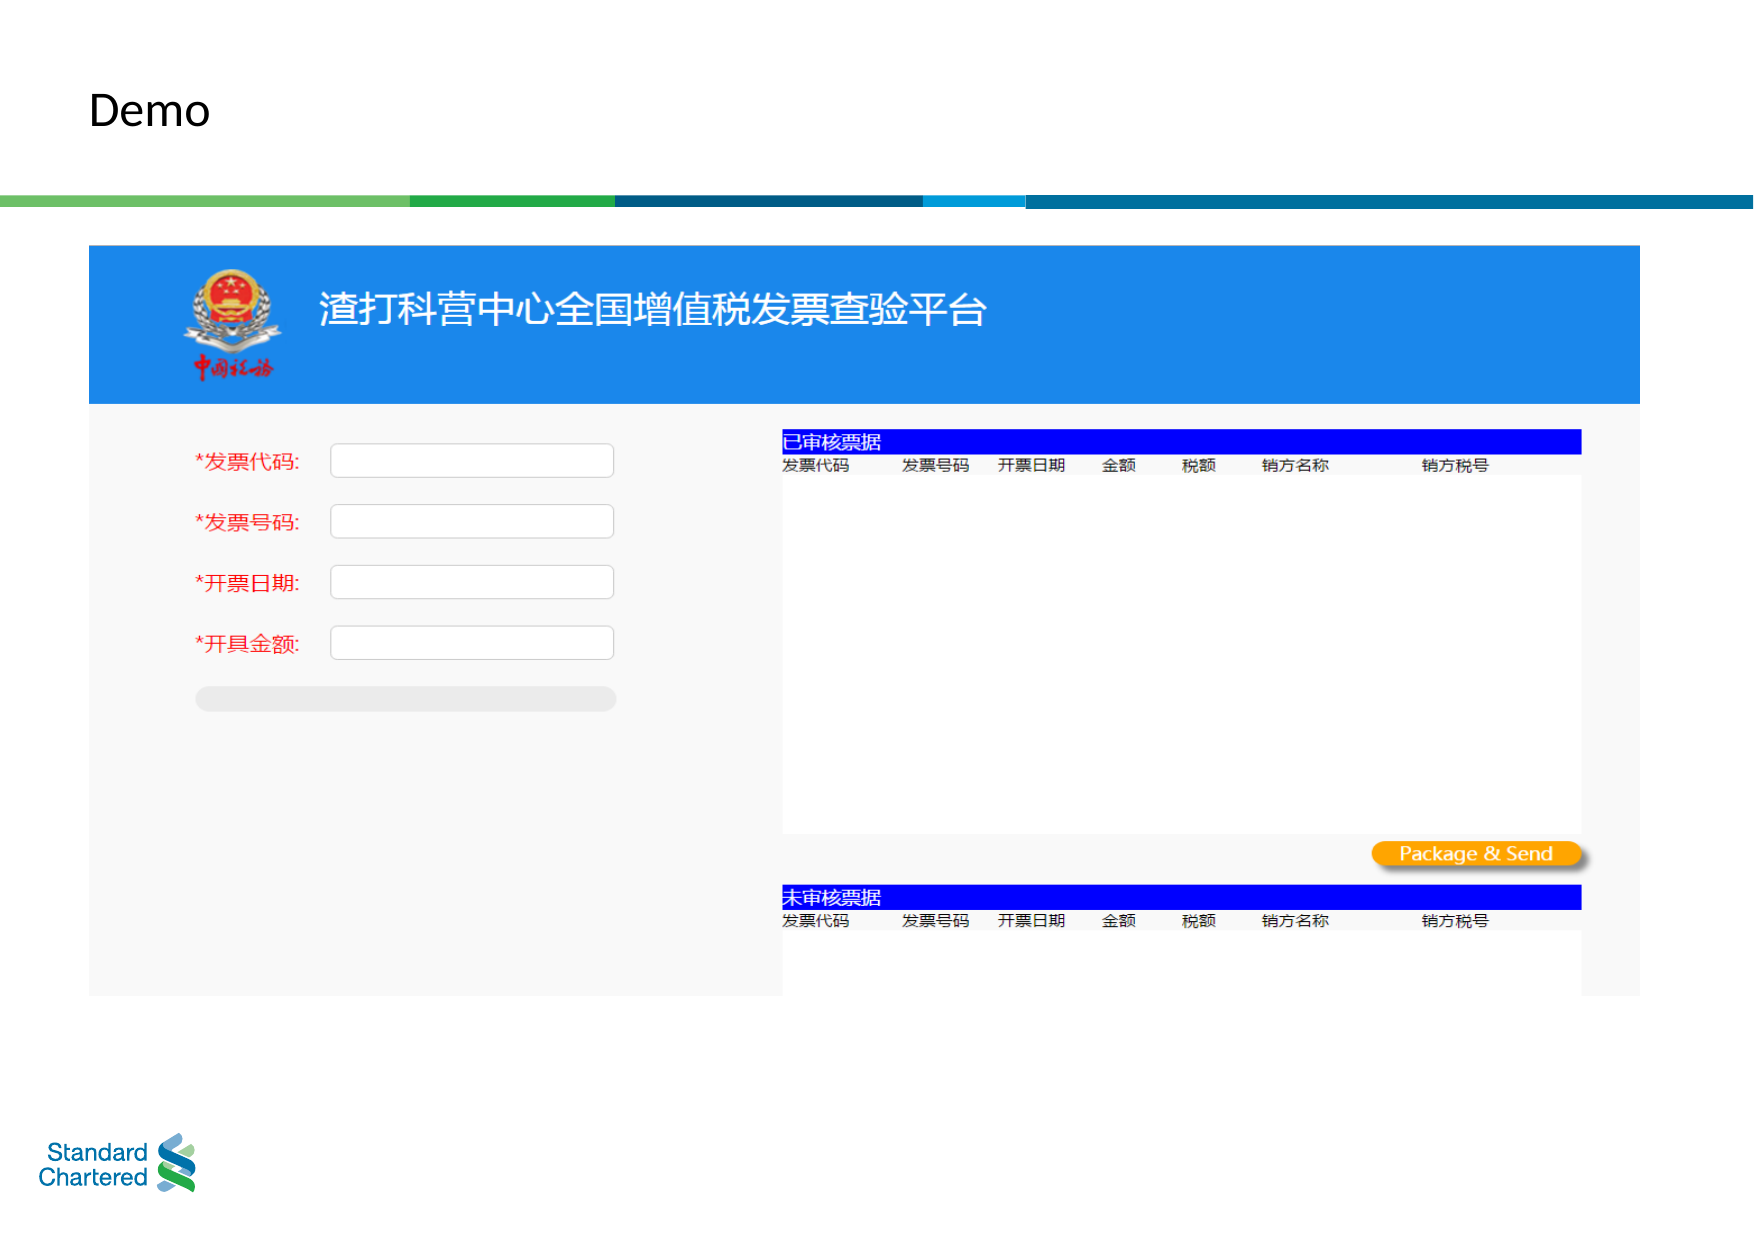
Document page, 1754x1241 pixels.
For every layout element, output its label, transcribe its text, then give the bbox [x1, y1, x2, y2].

text_box [38, 41, 1714, 159]
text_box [0, 194, 1754, 210]
picture [88, 244, 1640, 996]
text_box Demo [73, 45, 1681, 167]
picture [38, 1132, 196, 1193]
